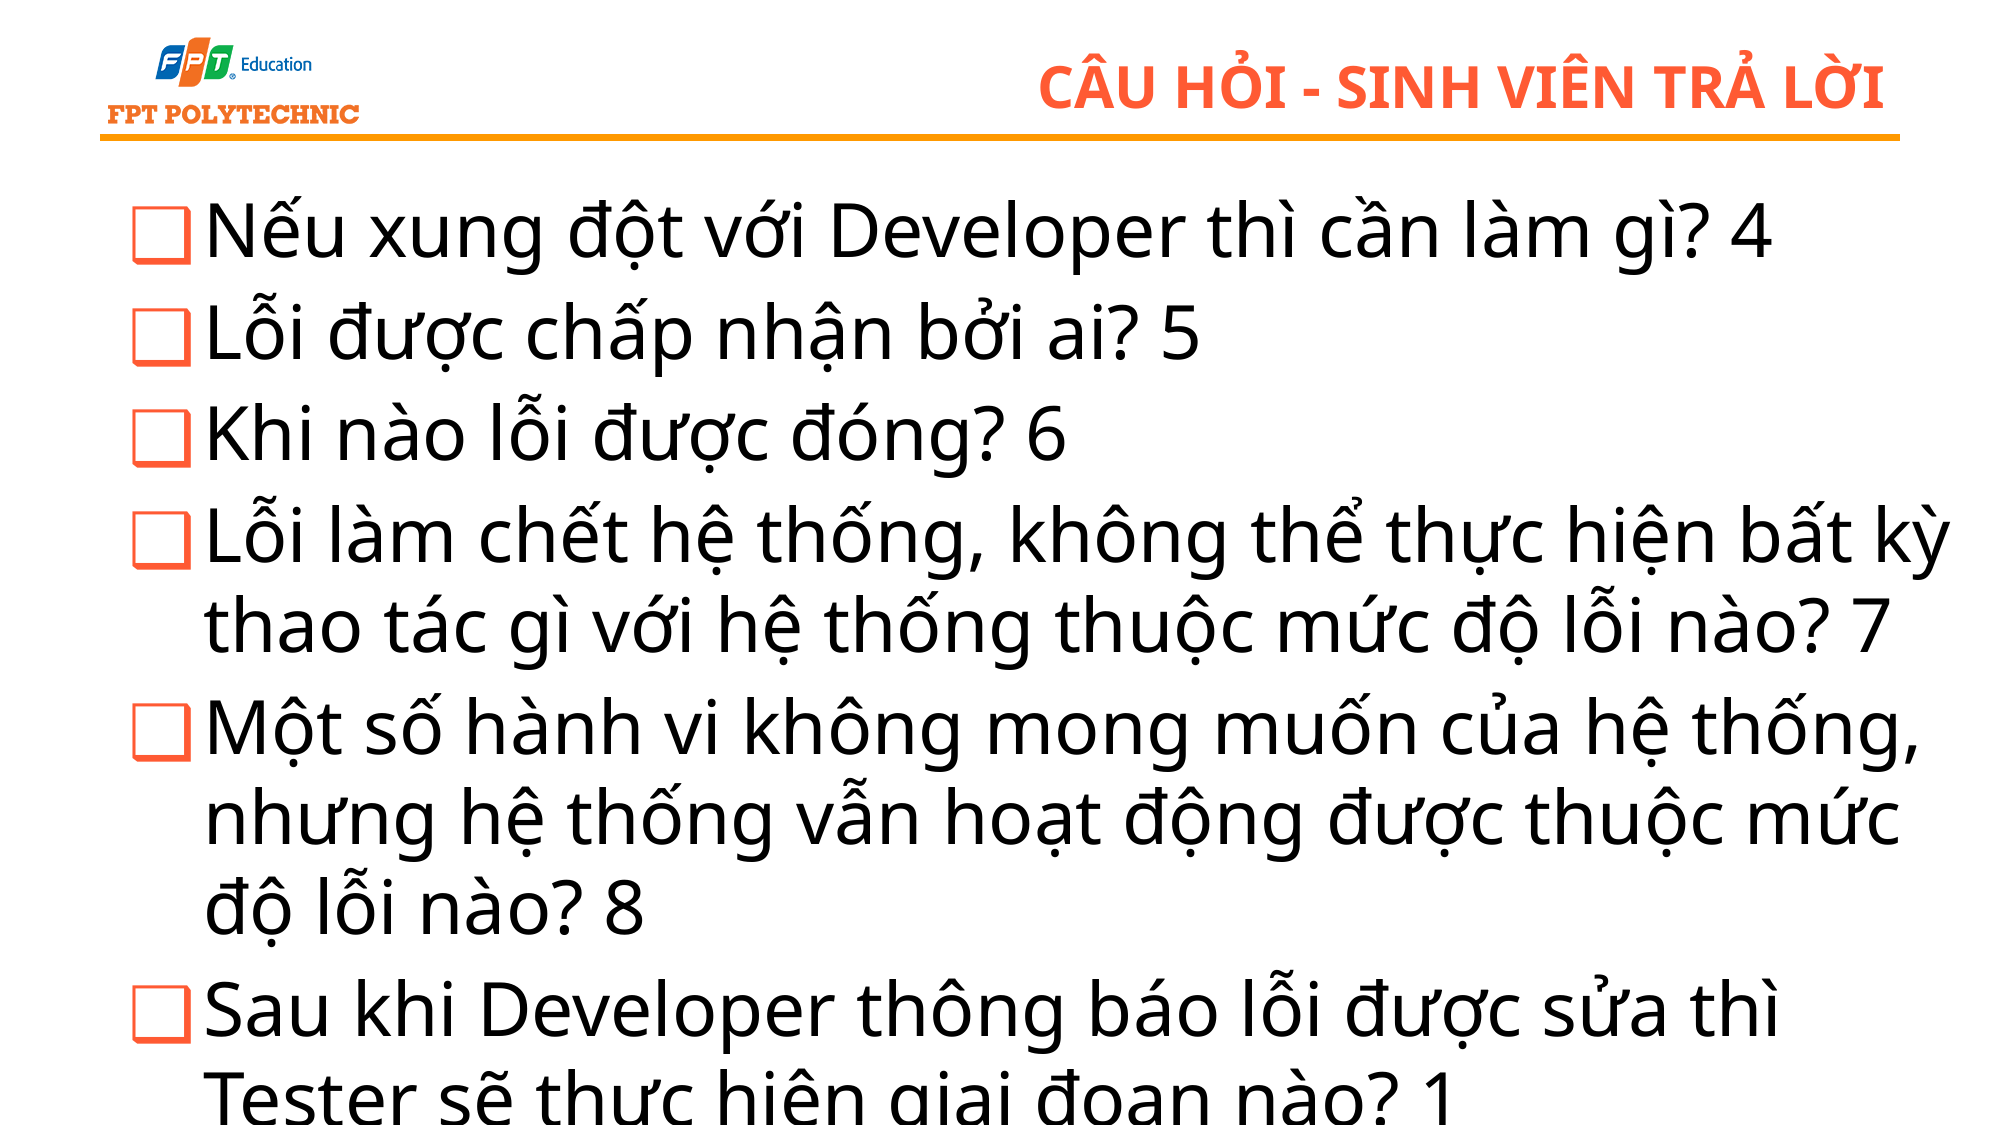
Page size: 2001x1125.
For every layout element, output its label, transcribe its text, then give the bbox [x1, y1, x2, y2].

title Câu hỏi - sinh viên trả lời [366, 45, 1900, 125]
picture [99, 135, 367, 143]
picture [99, 25, 367, 134]
list Nếu xung đột với Developer thì cần làm gì? 4 Lỗi được chấp nhận bởi ai? 5 Khi nào lỗi được đóng? 6 Lỗi làm chết hệ thống, không thể thực hiện bất kỳ thao tác gì với hệ thống thuộc mức độ lỗi nào? 7 Một số hành vi không mong muốn của hệ thống, nhưng hệ thống vẫn hoạt động được thuộc mức độ lỗi nào? 8 Sau khi Developer thông báo lỗi được sửa thì Tester sẽ thực hiện giai đoạn nào? 1 [113, 174, 2000, 1111]
